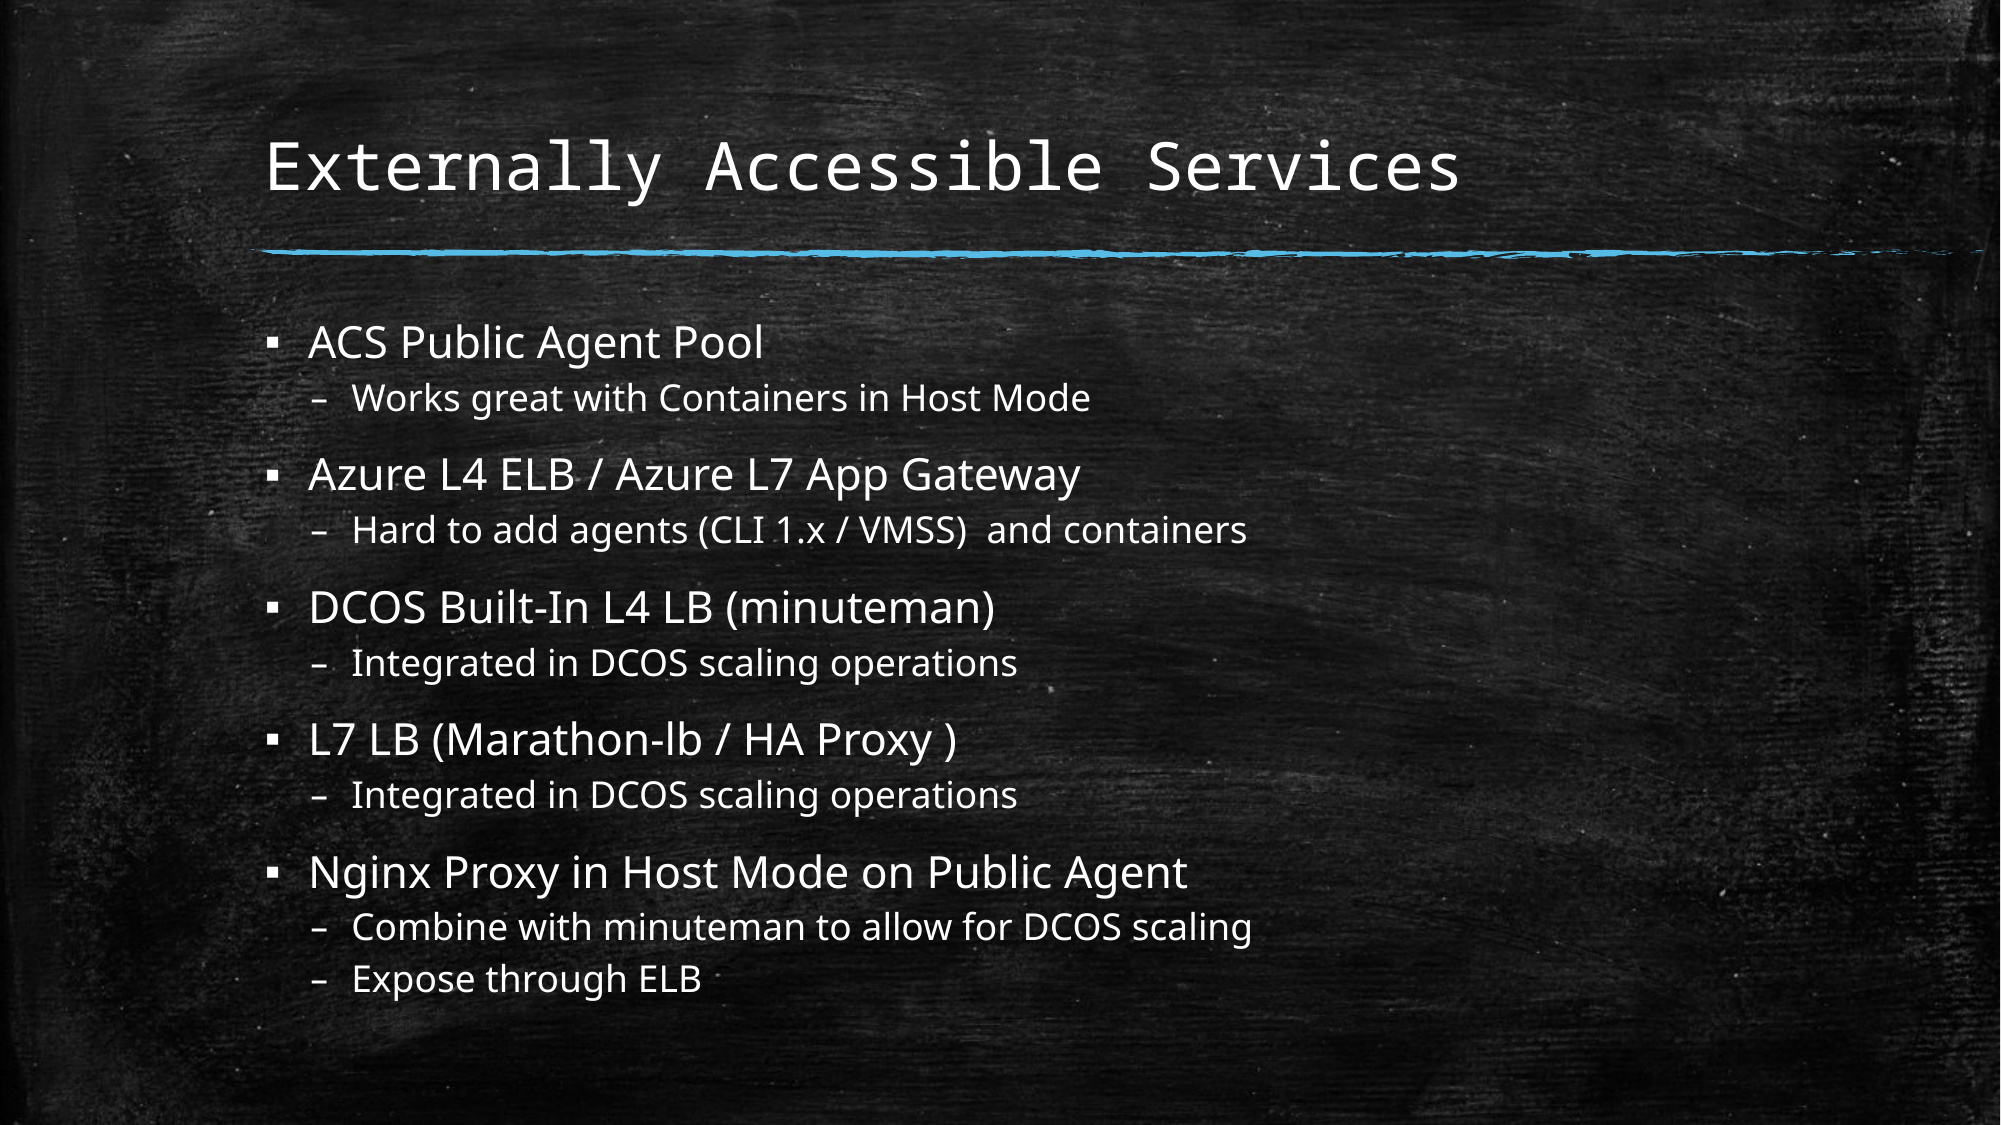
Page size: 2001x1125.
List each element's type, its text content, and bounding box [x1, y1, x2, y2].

title Externally Accessible Services [249, 45, 1751, 213]
list ACS Public Agent Pool Works great with Containers in Host Mode Azure L4 ELB / Azure L7 App Gateway Hard to add agents (CLI 1.x / VMSS) and containers DCOS Built-In L4 LB (minuteman) Integrated in DCOS scaling operations L7 LB (Marathon-lb / HA Proxy ) Integrated in DCOS scaling operations Nginx Proxy in Host Mode on Public Agent Combine with minuteman to allow for DCOS scaling Expose through ELB [249, 312, 1751, 1013]
